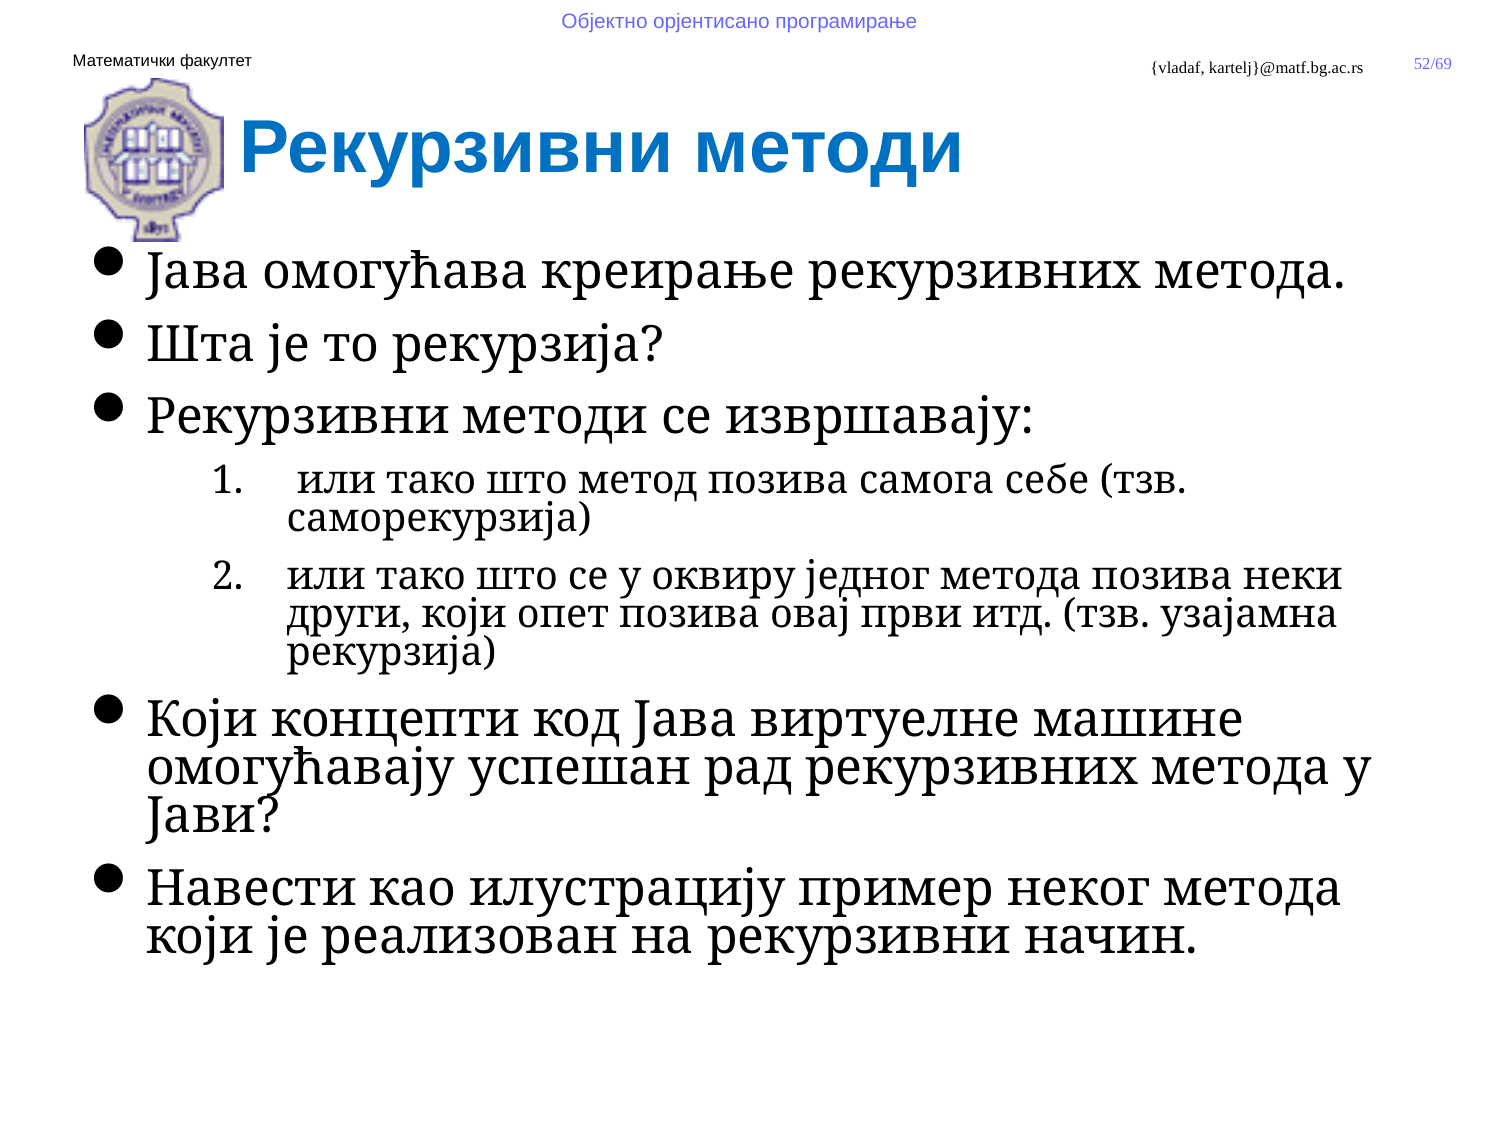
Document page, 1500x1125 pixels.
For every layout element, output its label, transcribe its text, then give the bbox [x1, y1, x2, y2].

picture [84, 78, 224, 242]
text_box Рекурзивни методи [224, 90, 1500, 233]
text_box Јава омогућава креирање рекурзивних метода. Шта је то рекурзија? Рекурзивни методи се извршавају: или тако што метод позива самога себе (тзв. саморекурзија) или тако што се у оквиру једног метода позива неки други, који опет позива овај први итд. (тзв. узајамна рекурзија) Који концепти код Јава виртуелне машине омогућавају успешан рад рекурзивних метода у Јави? Навести као илустрацију пример неког метода који је реализован на рекурзивни начин. [75, 242, 1388, 971]
